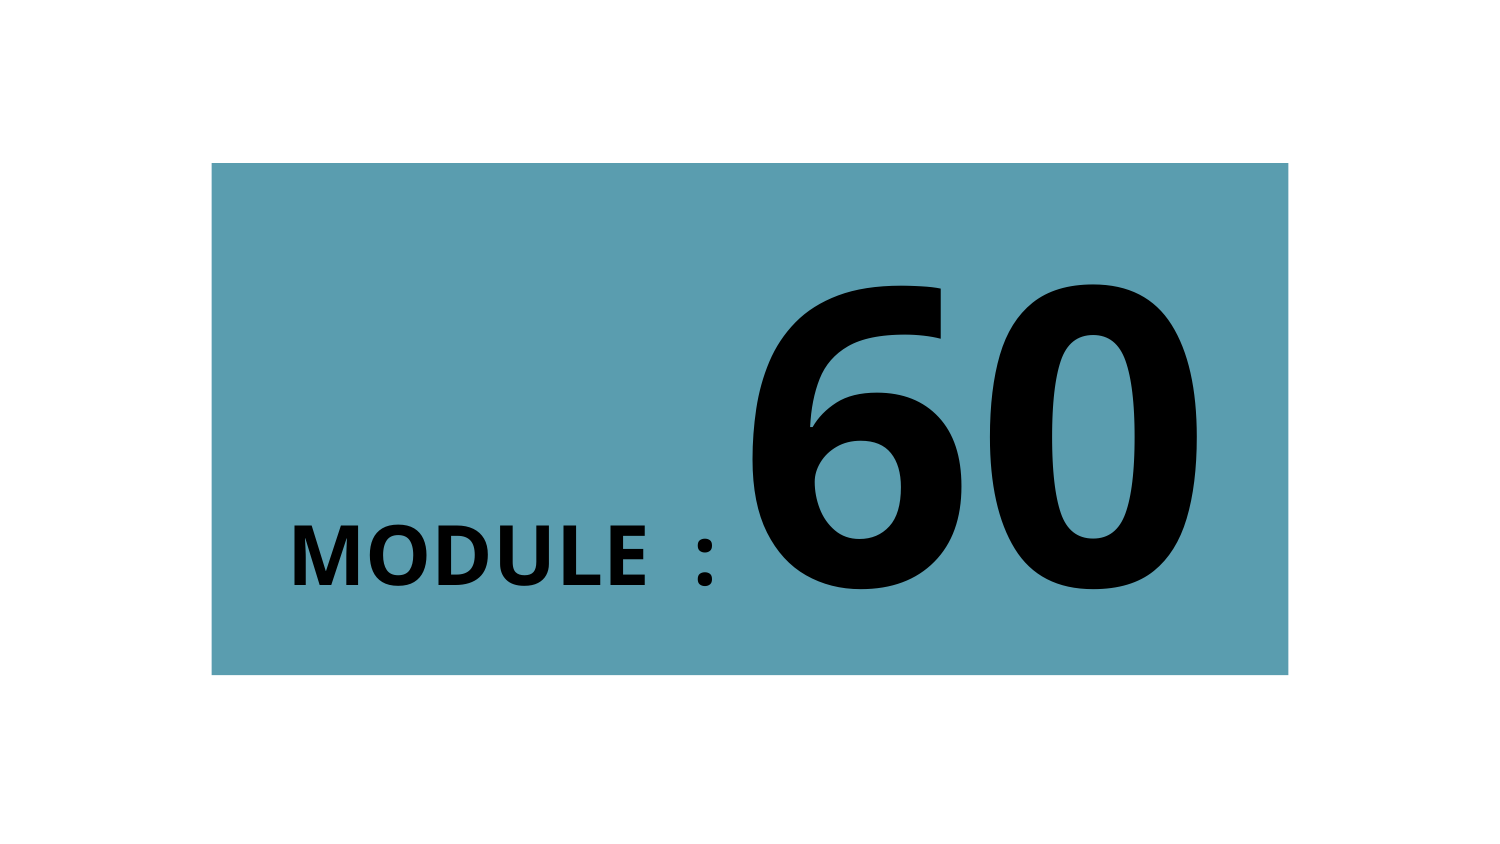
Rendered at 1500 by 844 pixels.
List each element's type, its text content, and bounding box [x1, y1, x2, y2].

text_box MODULE : 60 [211, 163, 1289, 676]
